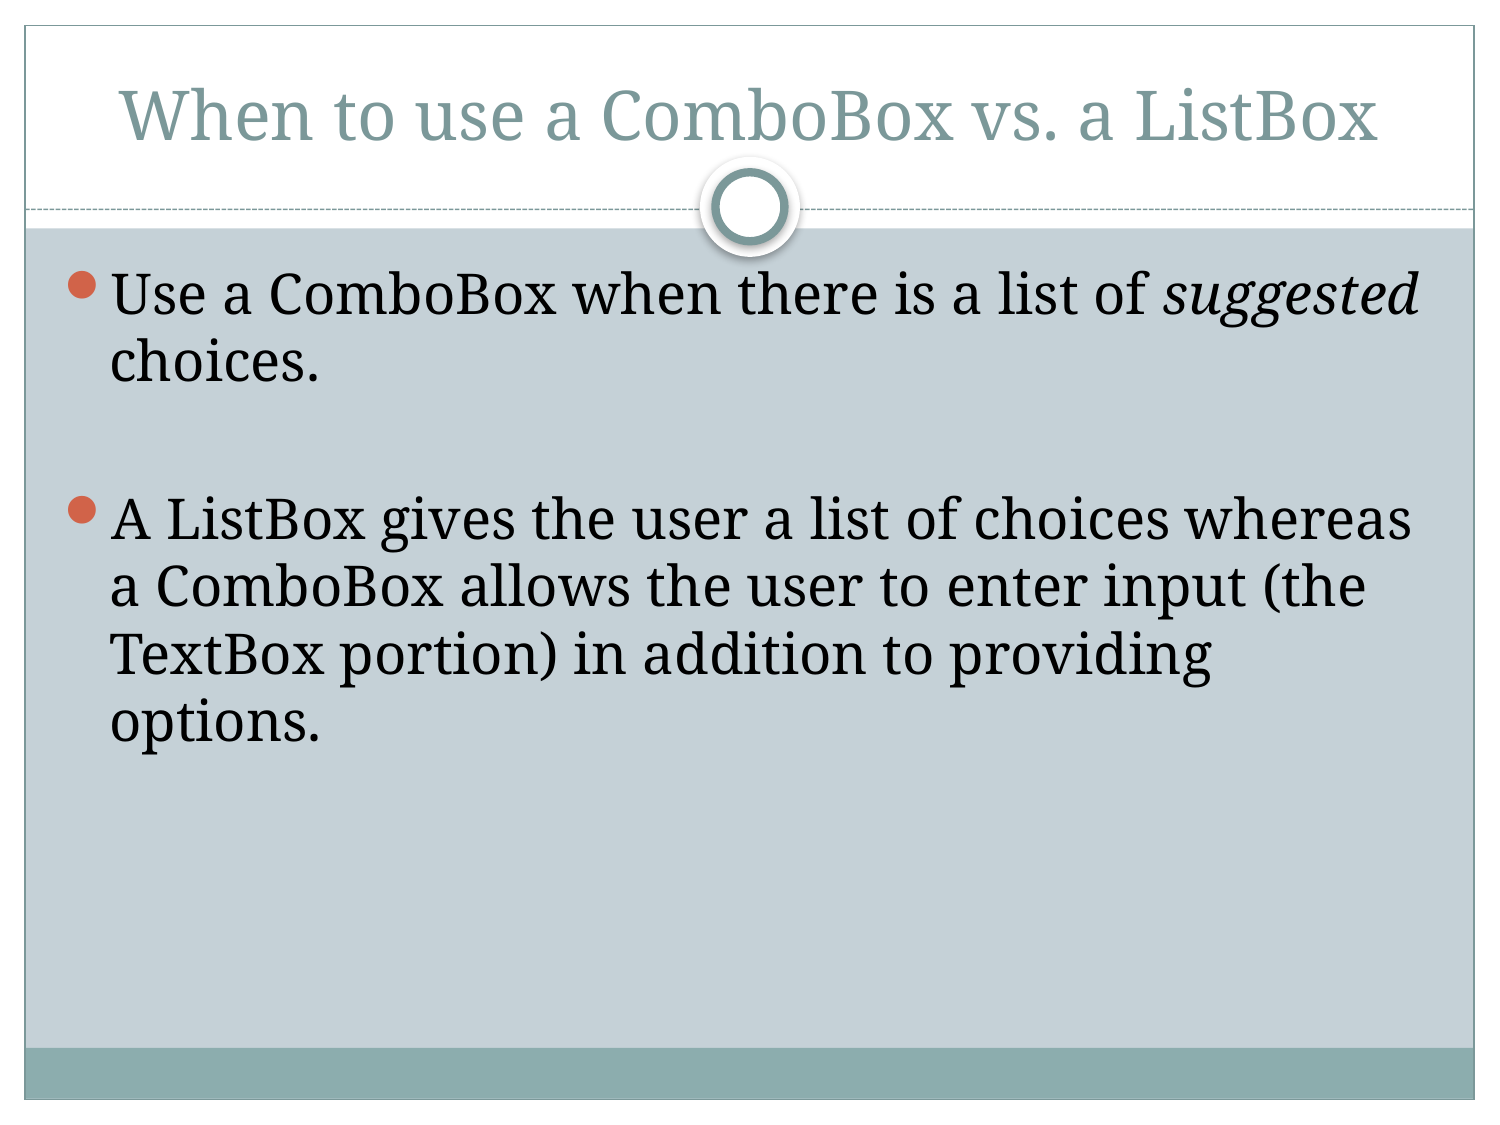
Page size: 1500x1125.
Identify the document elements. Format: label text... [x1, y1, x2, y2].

title When to use a ComboBox vs. a ListBox [49, 37, 1450, 162]
list Use a ComboBox when there is a list of suggested choices. A ListBox gives the user a list of choices whereas a ComboBox allows the user to enter input (the TextBox portion) in addition to providing options. [49, 250, 1445, 1001]
